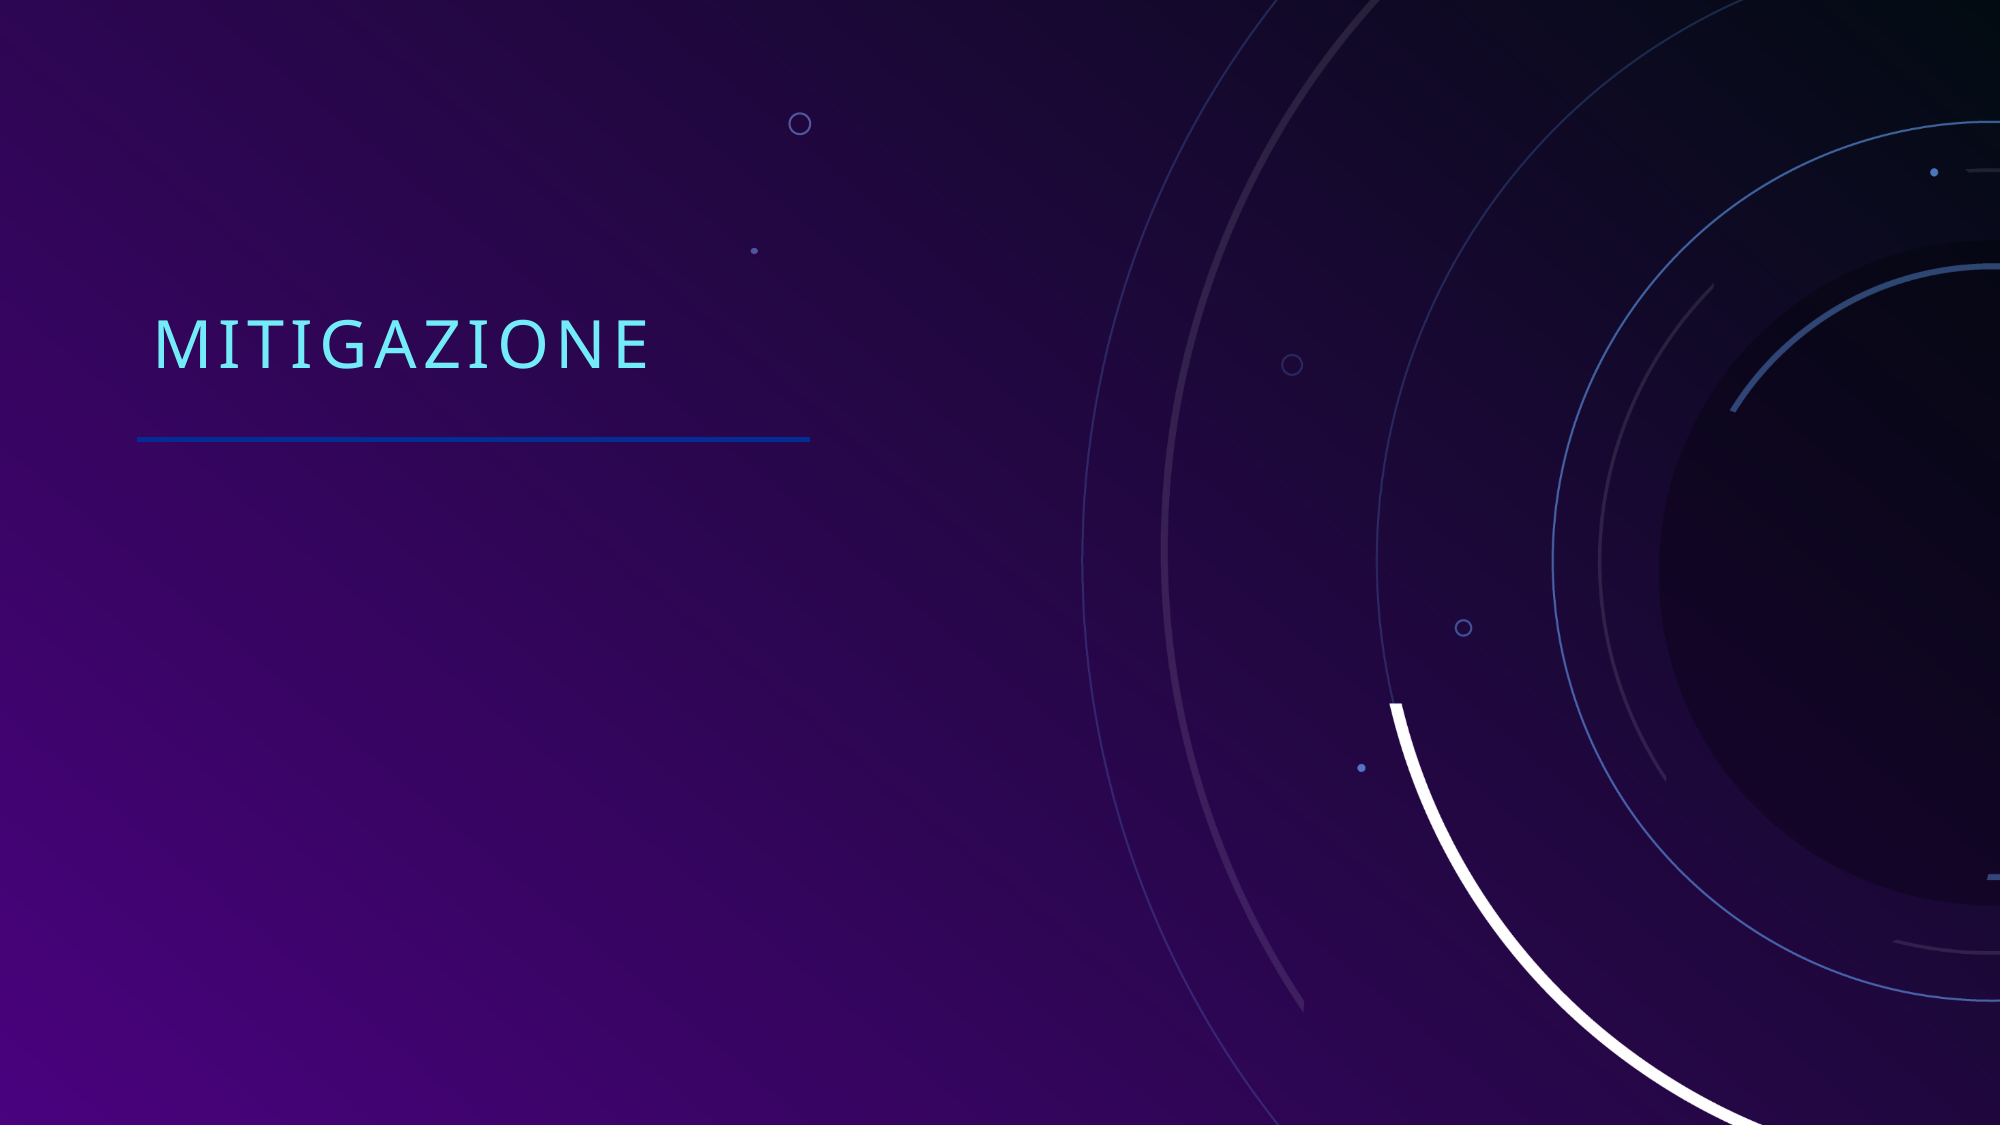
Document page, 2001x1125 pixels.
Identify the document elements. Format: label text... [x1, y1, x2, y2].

picture [1073, 0, 2000, 1125]
title Mitigazione [137, 28, 861, 390]
